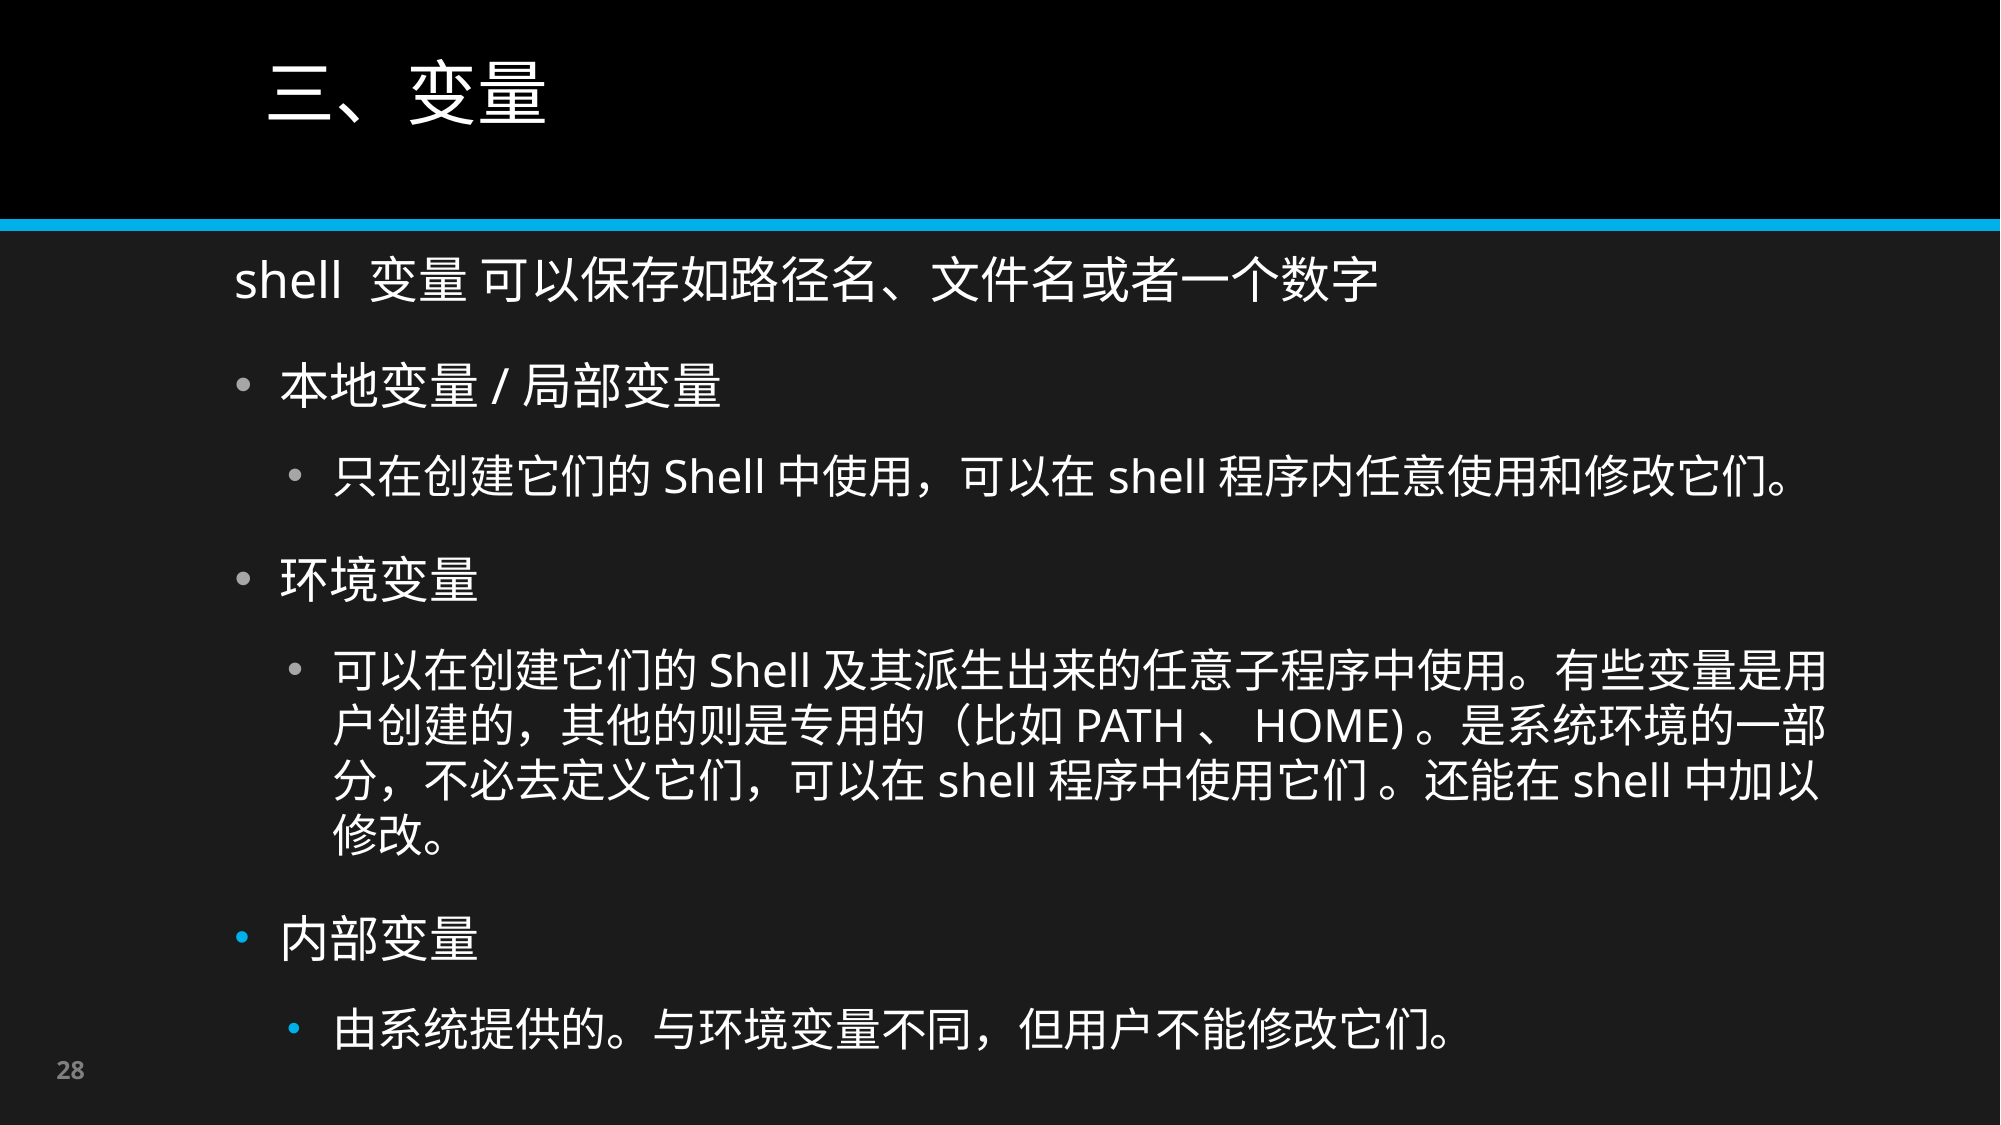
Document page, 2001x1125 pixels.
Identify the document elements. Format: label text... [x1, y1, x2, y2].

title 三、变量 [249, 42, 1414, 150]
list shell 变量 可以保存如路径名、文件名或者一个数字 本地变量/局部变量 只在创建它们的Shell中使用，可以在shell程序内任意使用和修改它们。 环境变量 可以在创建它们的Shell及其派生出来的任意子程序中使用。有些变量是用户创建的，其他的则是专用的（比如PATH、HOME)。是系统环境的一部分，不必去定义它们，可以在shell程序中使用它们 。还能在shell中加以修改。 内部变量 由系统提供的。与环境变量不同，但用户不能修改它们。 [219, 240, 1878, 1083]
slide_number 28 [14, 1048, 100, 1094]
